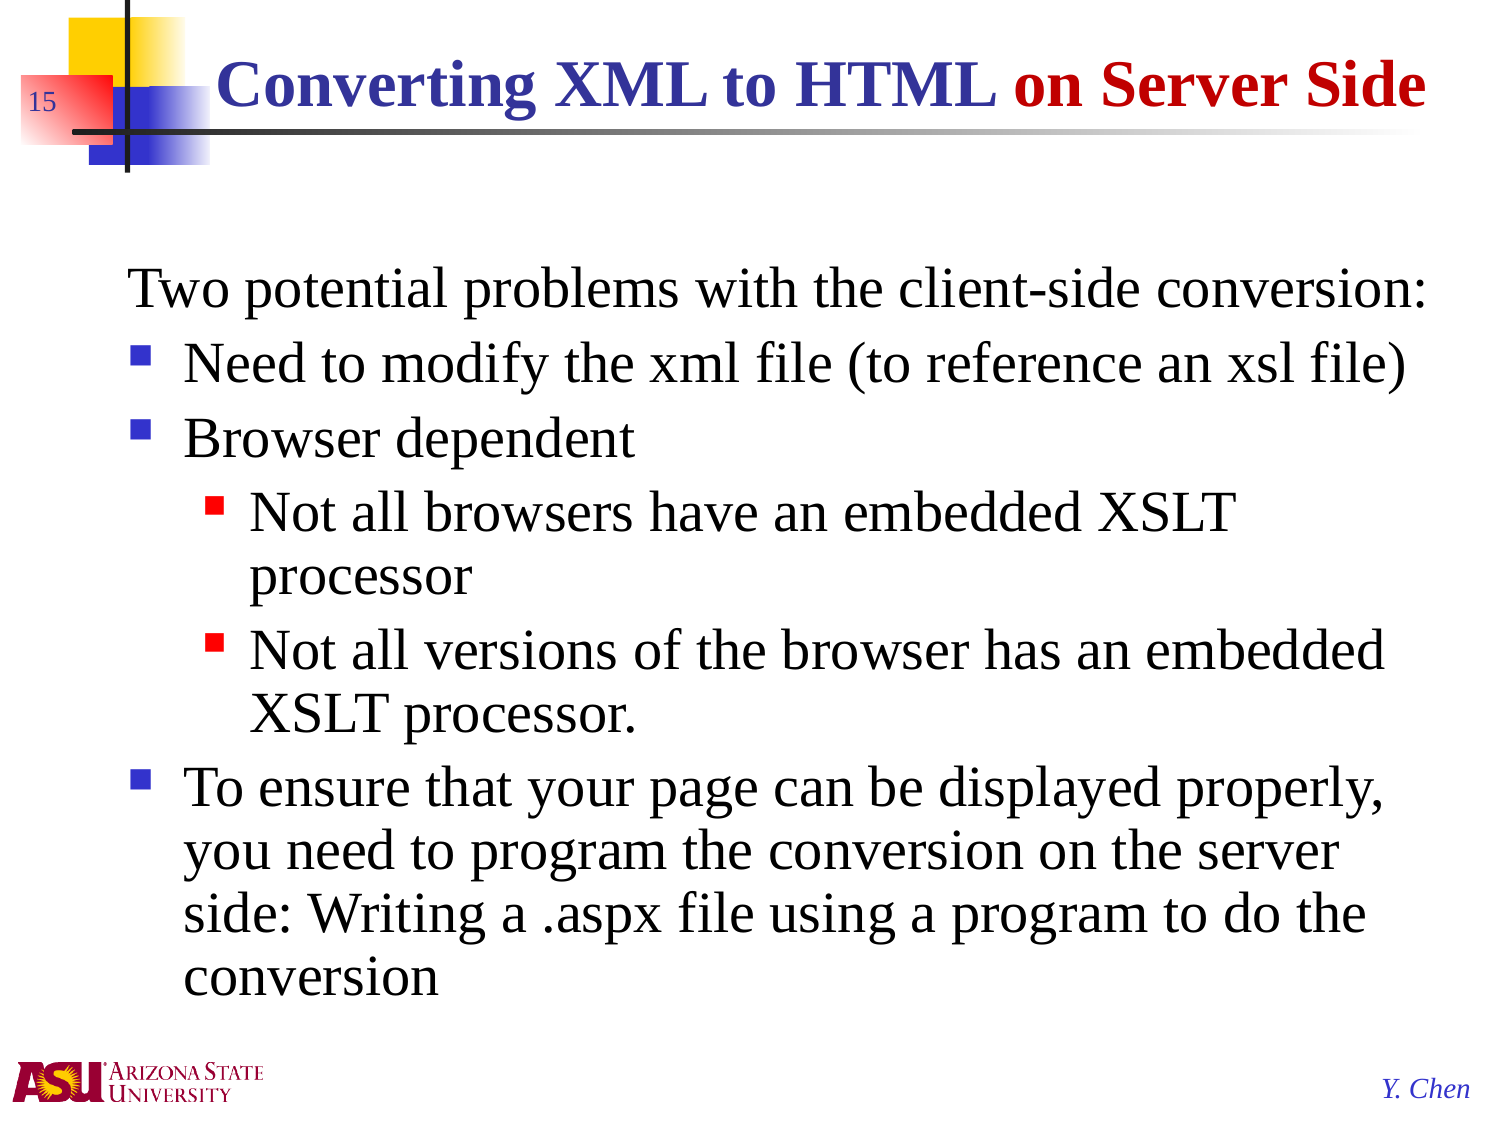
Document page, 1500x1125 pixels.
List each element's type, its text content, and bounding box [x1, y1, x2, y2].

title Converting XML to HTML on Server Side [199, 24, 1488, 128]
list Two potential problems with the client-side conversion: Need to modify the xml file (to reference an xsl file) Browser dependent Not all browsers have an embedded XSLT processor Not all versions of the browser has an embedded XSLT processor. To ensure that your page can be displayed properly, you need to program the conversion on the server side: Writing a .aspx file using a program to do the conversion [112, 249, 1470, 1063]
picture [12, 1062, 263, 1102]
slide_number 15 [12, 49, 138, 126]
